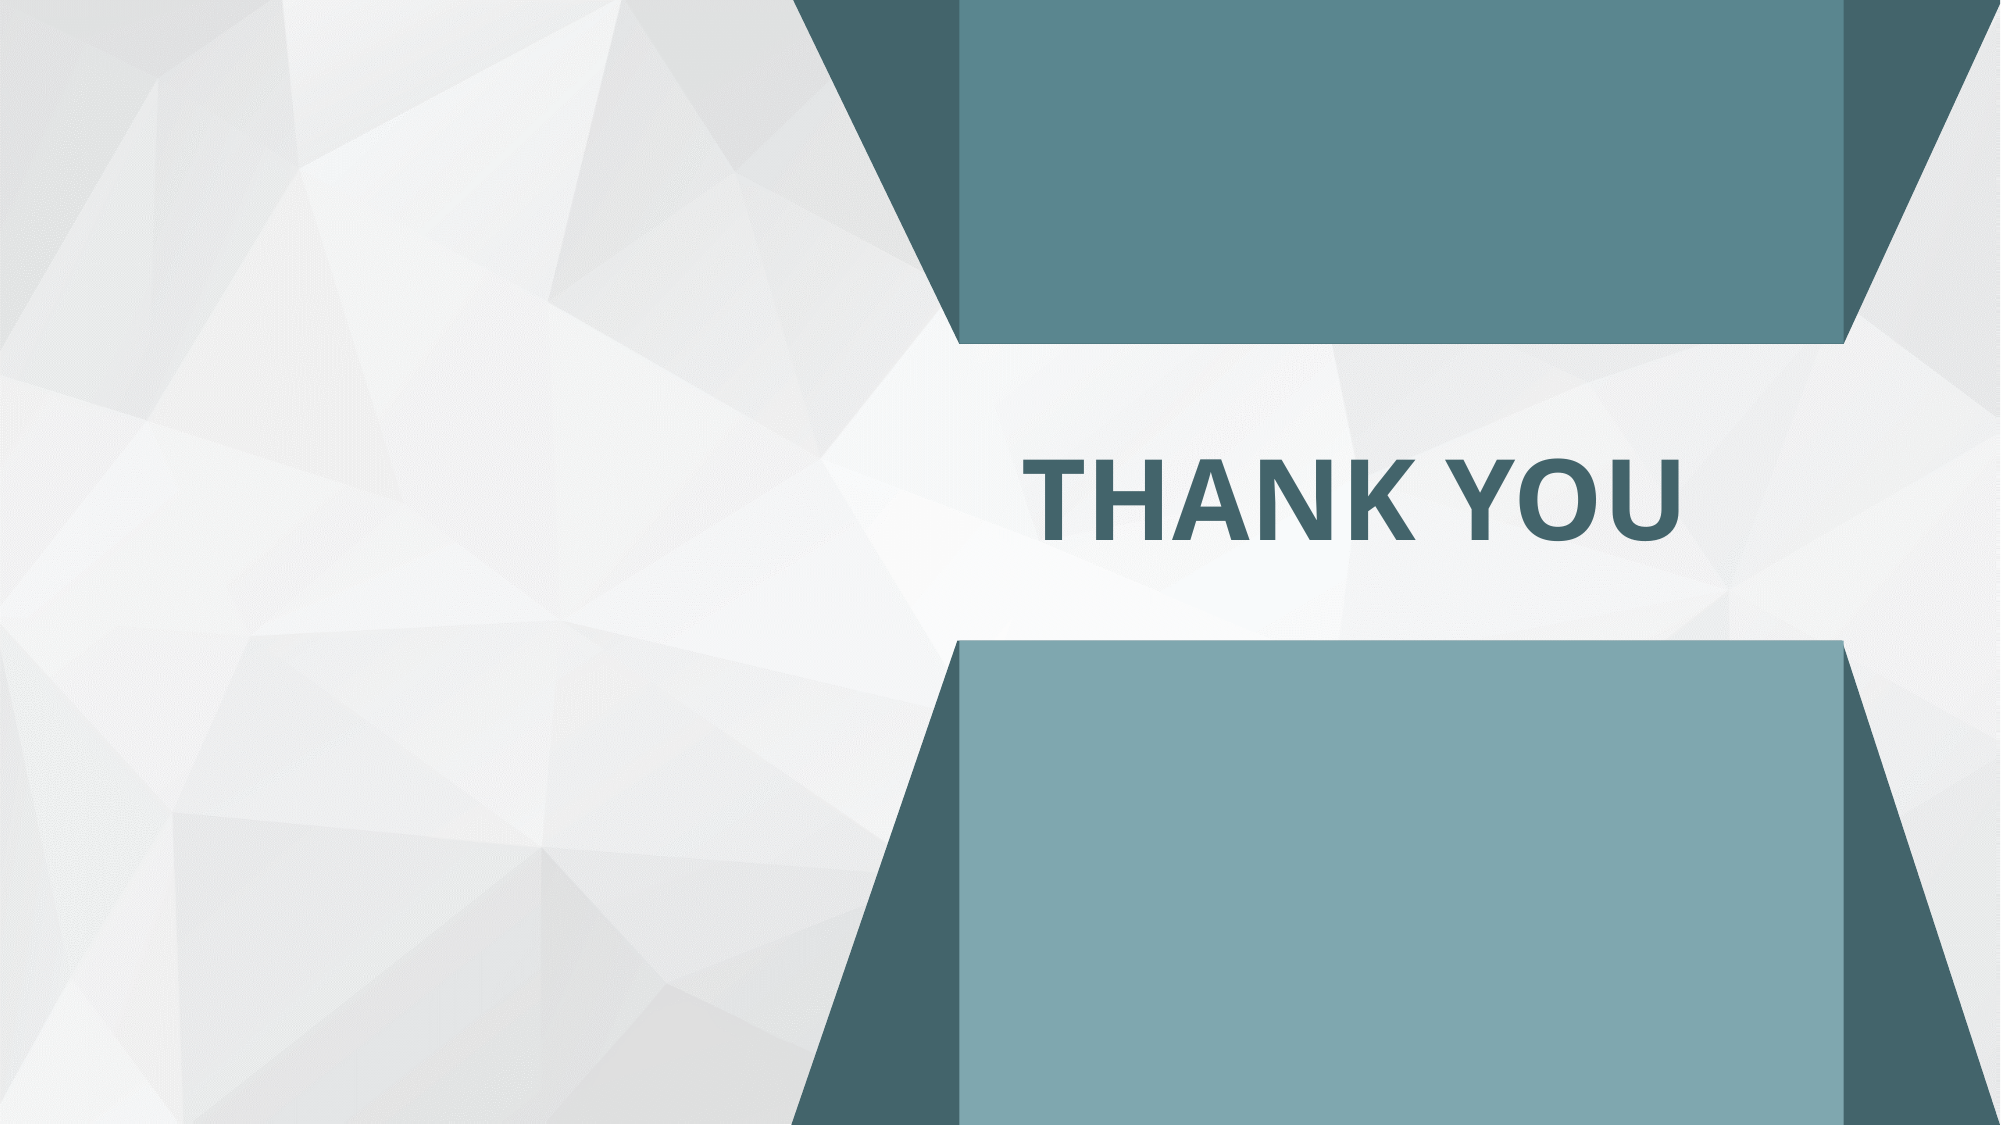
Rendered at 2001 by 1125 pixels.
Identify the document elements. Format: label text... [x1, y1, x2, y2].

picture [0, 0, 2001, 1125]
title THANK YOU [708, 395, 2000, 614]
